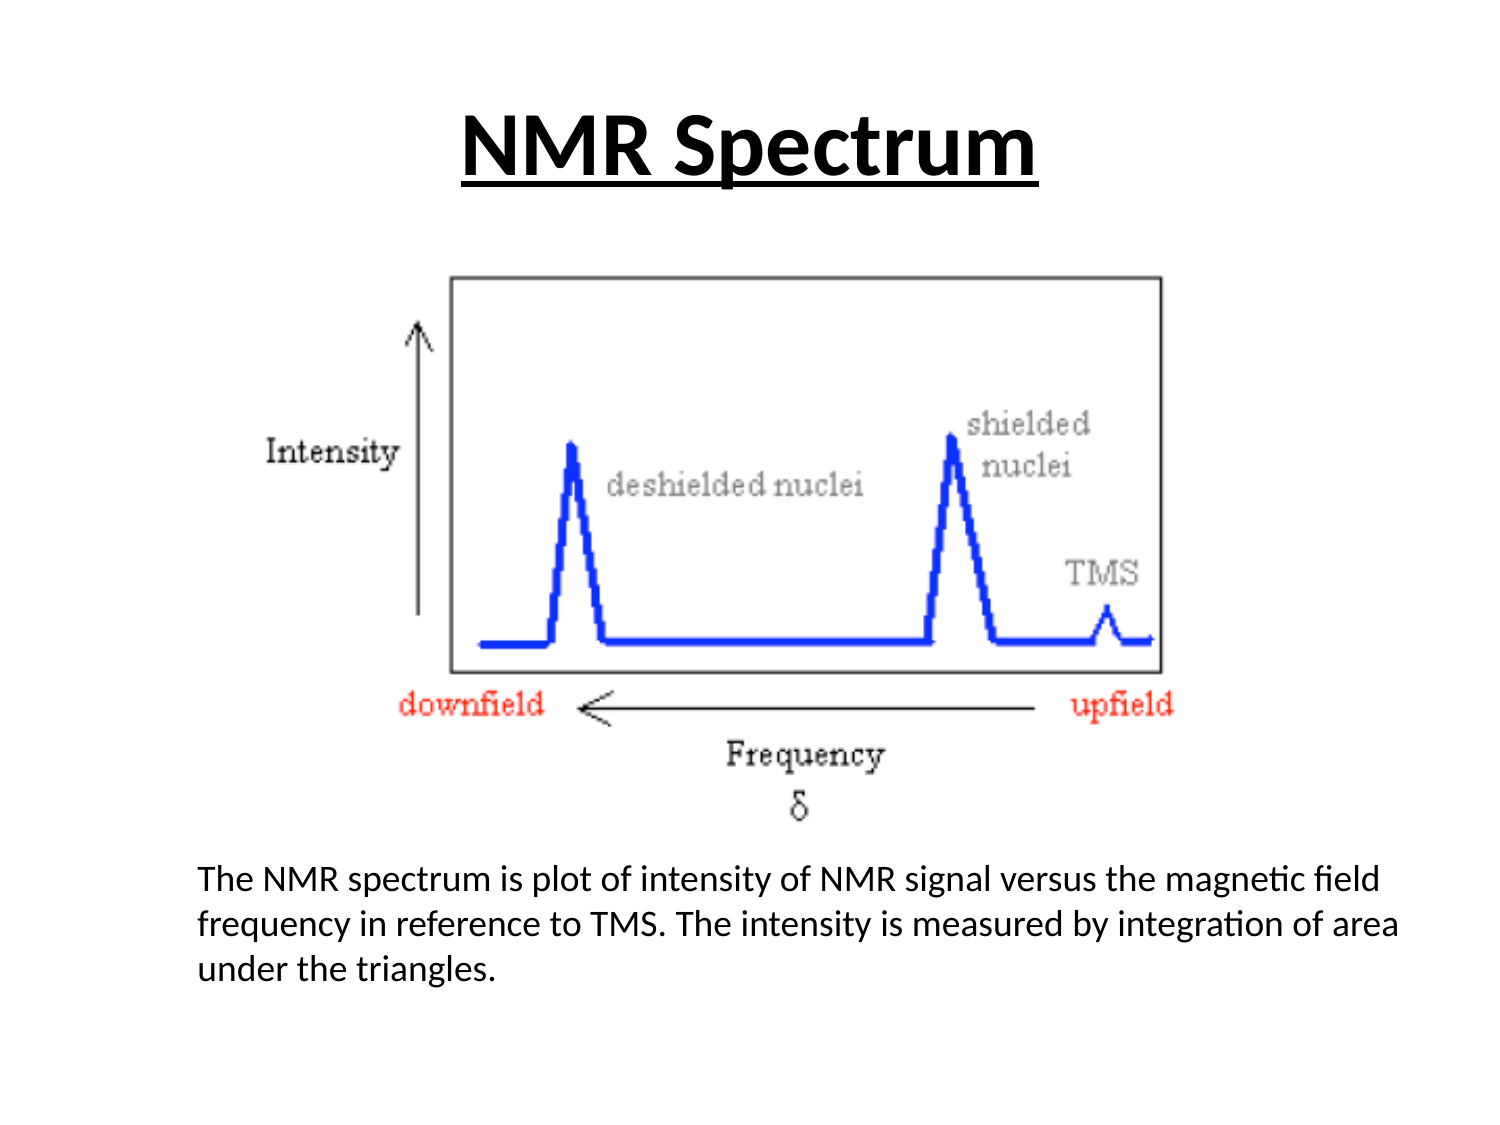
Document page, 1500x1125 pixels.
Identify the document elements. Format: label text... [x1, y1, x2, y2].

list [249, 224, 1243, 834]
text_box The NMR spectrum is plot of intensity of NMR signal versus the magnetic field frequency in reference to TMS. The intensity is measured by integration of area under the triangles. [182, 846, 1421, 997]
title NMR Spectrum [75, 45, 1425, 233]
